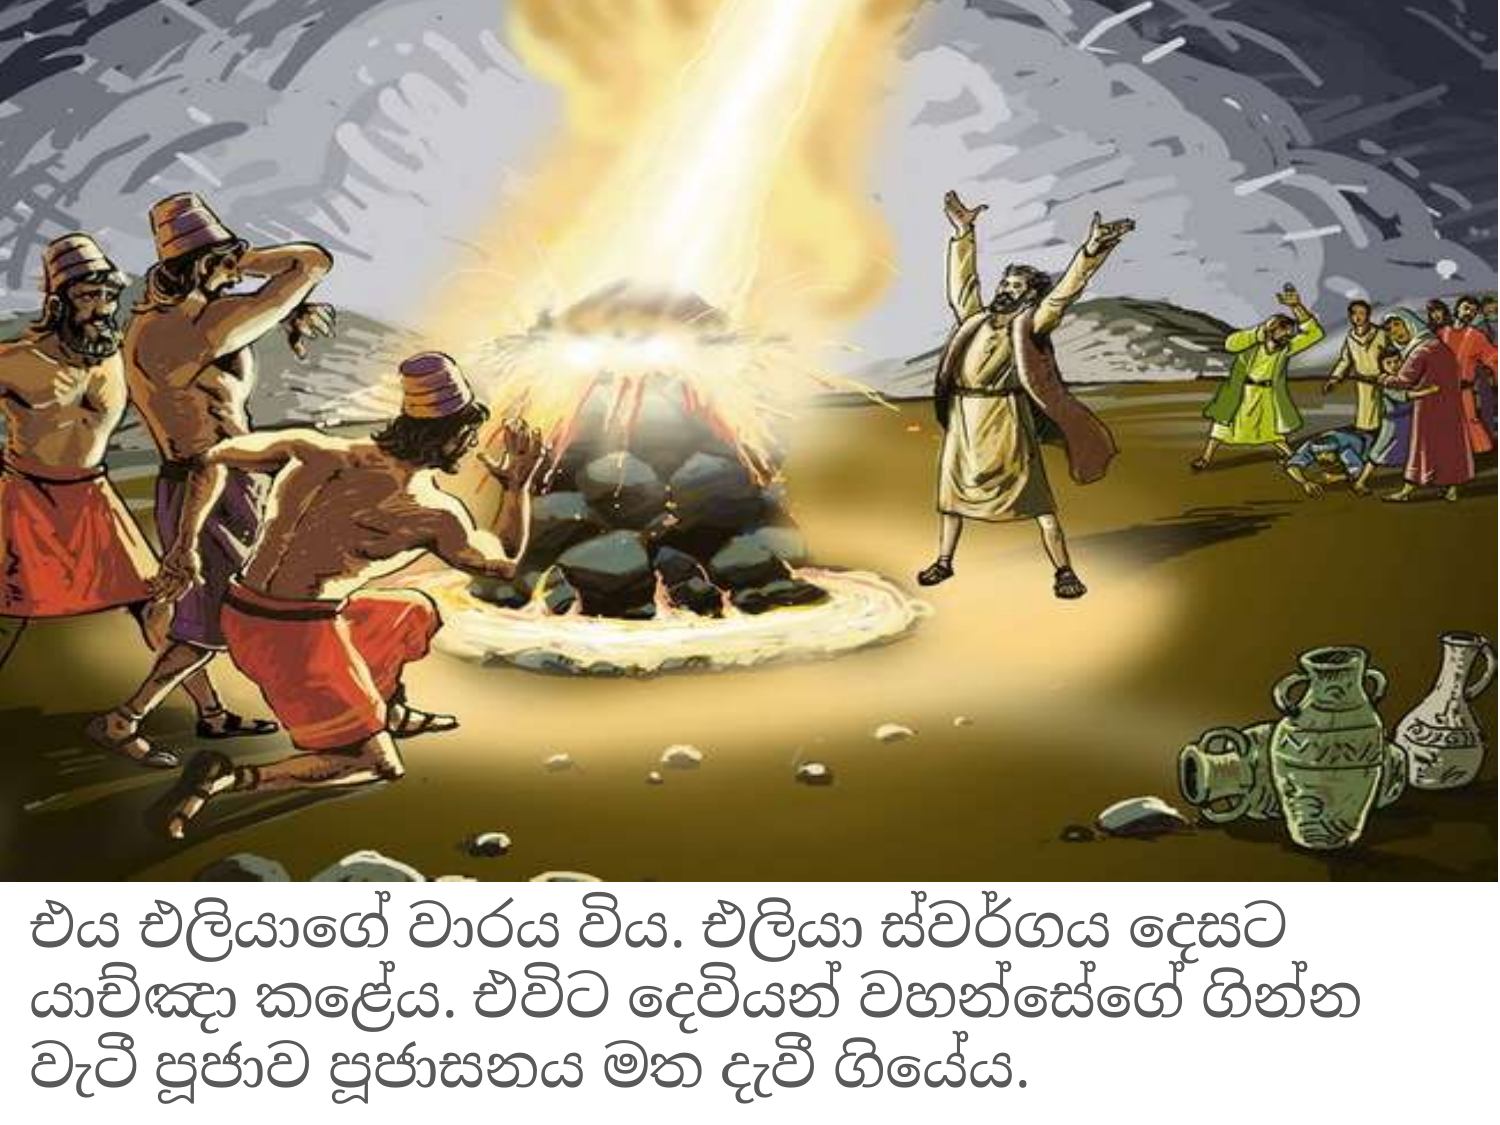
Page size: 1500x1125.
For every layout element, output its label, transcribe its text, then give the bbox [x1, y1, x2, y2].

text_box එය එලියාගේ වාරය විය. එලියා ස්වර්ගය දෙසට යාච්ඤා කළේය. එවිට දෙවියන් වහන්සේගේ ගින්න වැටී පූජාව පූජාසනය මත දැවී ගියේය. [14, 886, 1500, 1107]
picture [0, 0, 1498, 882]
